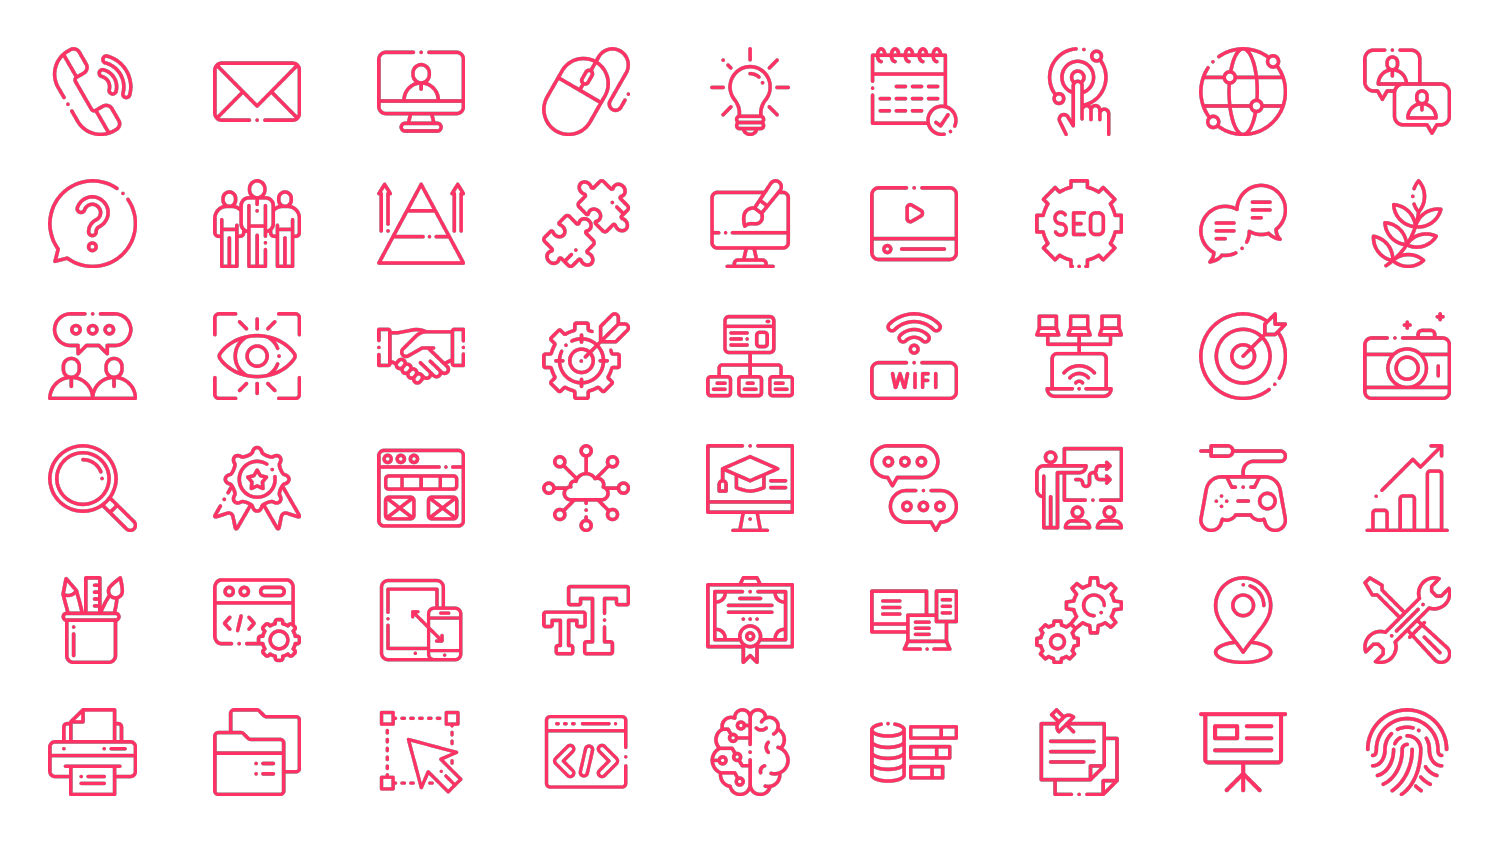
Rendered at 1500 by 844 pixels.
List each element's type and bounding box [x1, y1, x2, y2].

picture [377, 311, 466, 400]
picture [1034, 311, 1123, 400]
picture [48, 708, 137, 797]
picture [541, 708, 630, 797]
picture [706, 708, 794, 797]
picture [1363, 444, 1452, 532]
picture [1034, 179, 1123, 268]
picture [870, 179, 959, 268]
picture [1363, 708, 1452, 797]
picture [870, 444, 959, 532]
picture [213, 179, 301, 268]
picture [870, 708, 959, 797]
picture [541, 576, 630, 664]
picture [1199, 179, 1287, 268]
picture [541, 179, 630, 268]
picture [706, 444, 794, 532]
picture [706, 311, 794, 400]
picture [213, 576, 301, 664]
picture [1199, 576, 1287, 664]
picture [706, 576, 794, 664]
picture [213, 708, 301, 797]
picture [377, 576, 466, 664]
picture [1034, 708, 1123, 797]
picture [48, 311, 137, 400]
picture [213, 311, 301, 400]
picture [706, 47, 794, 136]
picture [1199, 708, 1287, 797]
picture [377, 47, 466, 136]
picture [541, 311, 630, 400]
picture [1363, 576, 1452, 664]
picture [48, 444, 137, 532]
picture [377, 179, 466, 268]
picture [541, 444, 630, 532]
picture [377, 444, 466, 532]
picture [1034, 576, 1123, 664]
picture [48, 179, 137, 268]
picture [541, 47, 630, 136]
picture [1363, 311, 1452, 400]
picture [377, 708, 466, 797]
picture [706, 179, 794, 268]
picture [1199, 47, 1287, 136]
picture [870, 311, 959, 400]
picture [213, 47, 301, 136]
picture [870, 47, 959, 136]
picture [1199, 311, 1287, 400]
picture [1034, 444, 1123, 532]
picture [48, 576, 137, 664]
picture [1034, 47, 1123, 136]
picture [1363, 47, 1452, 136]
picture [48, 47, 137, 136]
picture [213, 444, 301, 532]
picture [1199, 444, 1287, 532]
picture [1363, 179, 1452, 268]
picture [870, 576, 959, 664]
